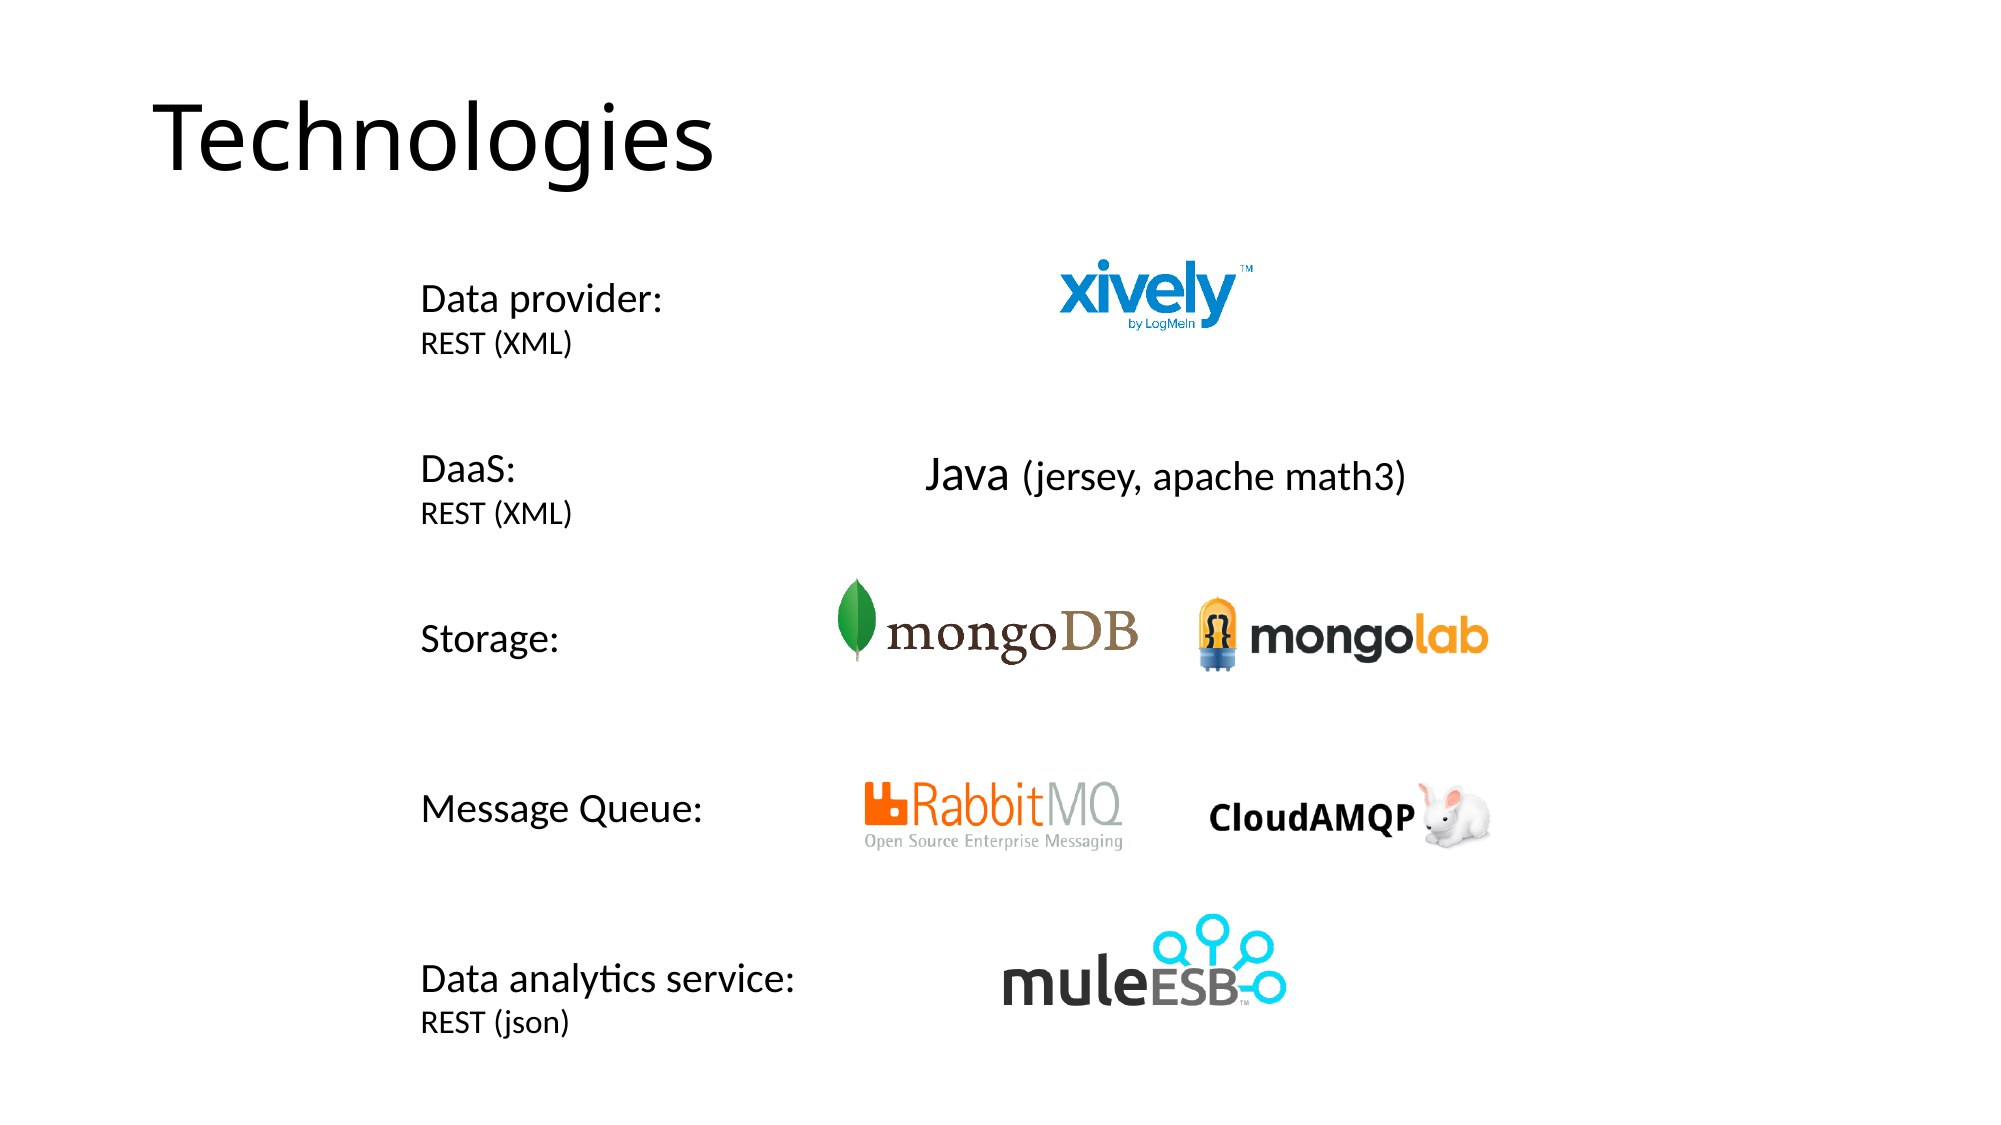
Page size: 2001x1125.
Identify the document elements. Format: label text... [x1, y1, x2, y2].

picture [1196, 594, 1491, 675]
picture [1210, 781, 1491, 851]
text_box Data provider: REST (XML) DaaS: REST (XML) Storage: Message Queue: Data analytics service: REST (json) [405, 263, 827, 1048]
text_box Java (jersey, apache math3) [910, 432, 1423, 508]
picture [1027, 237, 1268, 348]
picture [864, 781, 1123, 851]
picture [1002, 908, 1293, 1008]
picture [826, 567, 1148, 675]
title Technologies [137, 59, 1863, 222]
